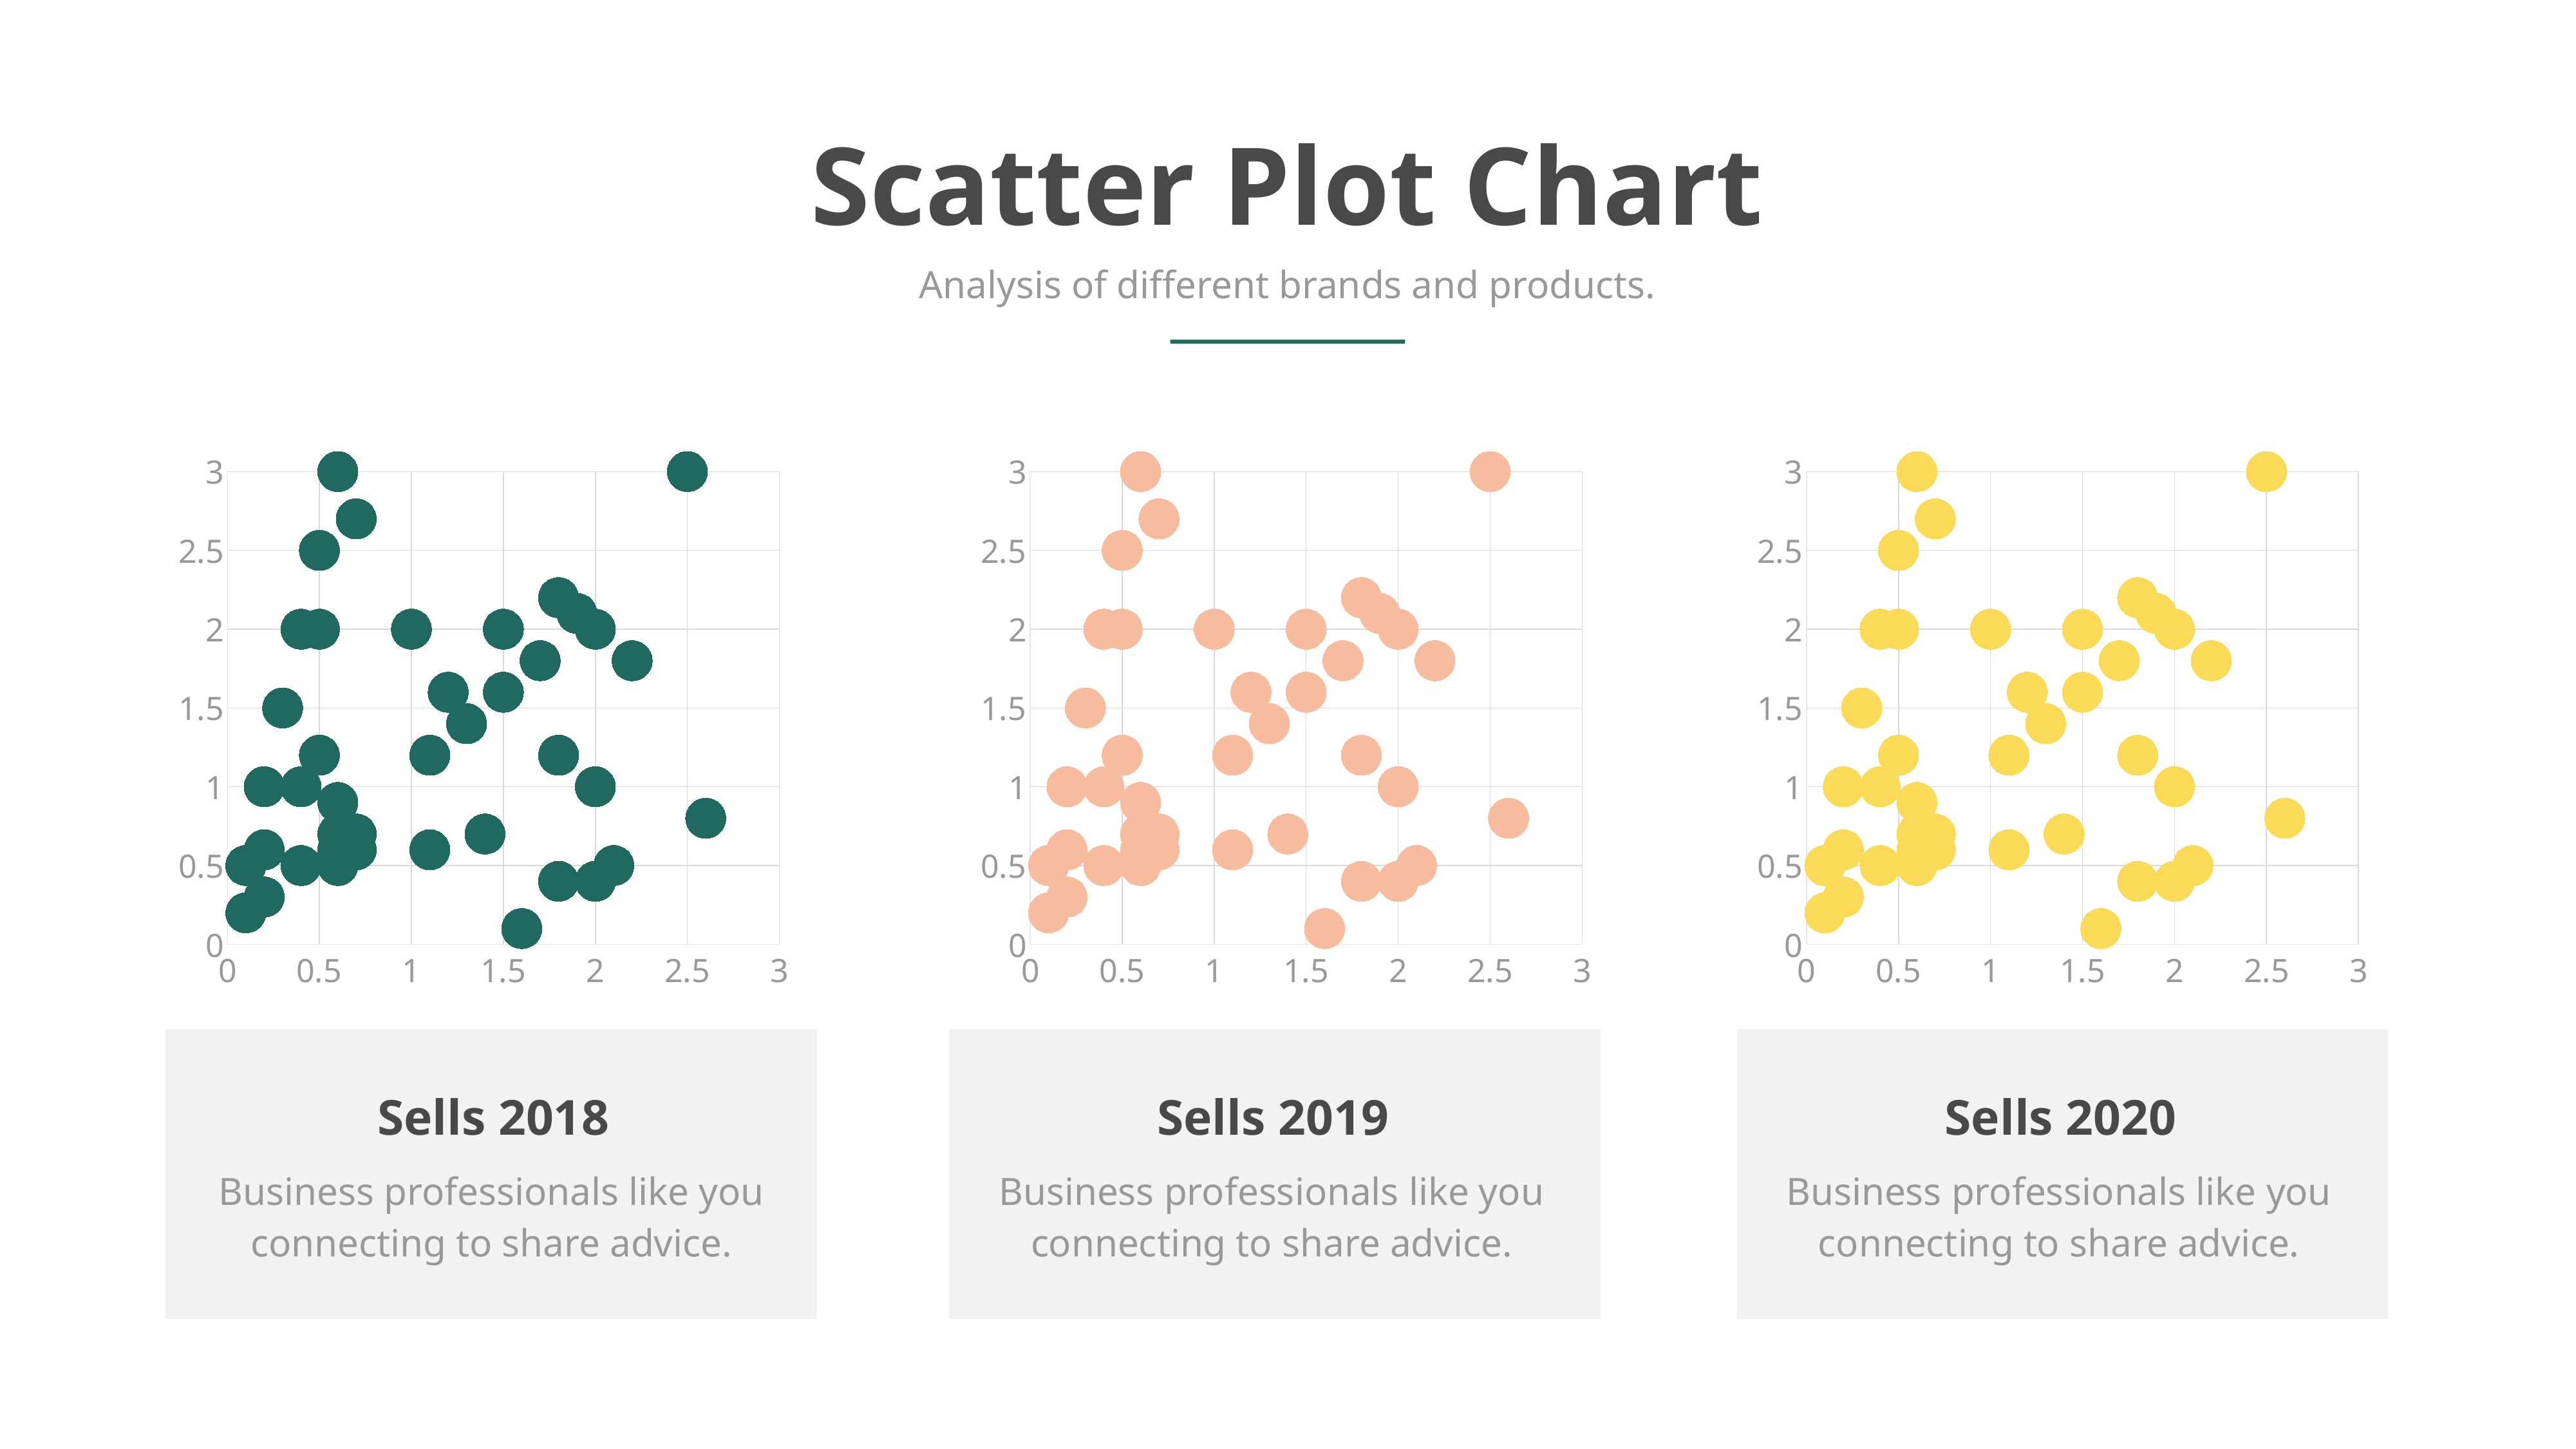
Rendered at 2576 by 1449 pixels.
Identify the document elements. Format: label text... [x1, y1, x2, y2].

text_box [1736, 1028, 2389, 1320]
text_box Sells 2019 [1060, 1082, 1486, 1150]
text_box Business professionals like you connecting to share advice. [165, 1156, 818, 1269]
text_box Scatter Plot Chart [802, 113, 1773, 252]
text_box Analysis of different brands and products. [825, 256, 1749, 311]
text_box [948, 1028, 1601, 1320]
text_box Business professionals like you connecting to share advice. [1733, 1156, 2385, 1269]
chart [1744, 439, 2381, 1003]
text_box [1170, 339, 1406, 345]
text_box Business professionals like you connecting to share advice. [945, 1156, 1597, 1269]
chart [968, 439, 1604, 1003]
chart [165, 439, 802, 1003]
text_box Sells 2018 [281, 1082, 706, 1150]
text_box [165, 1028, 818, 1320]
text_box Sells 2020 [1848, 1082, 2273, 1150]
